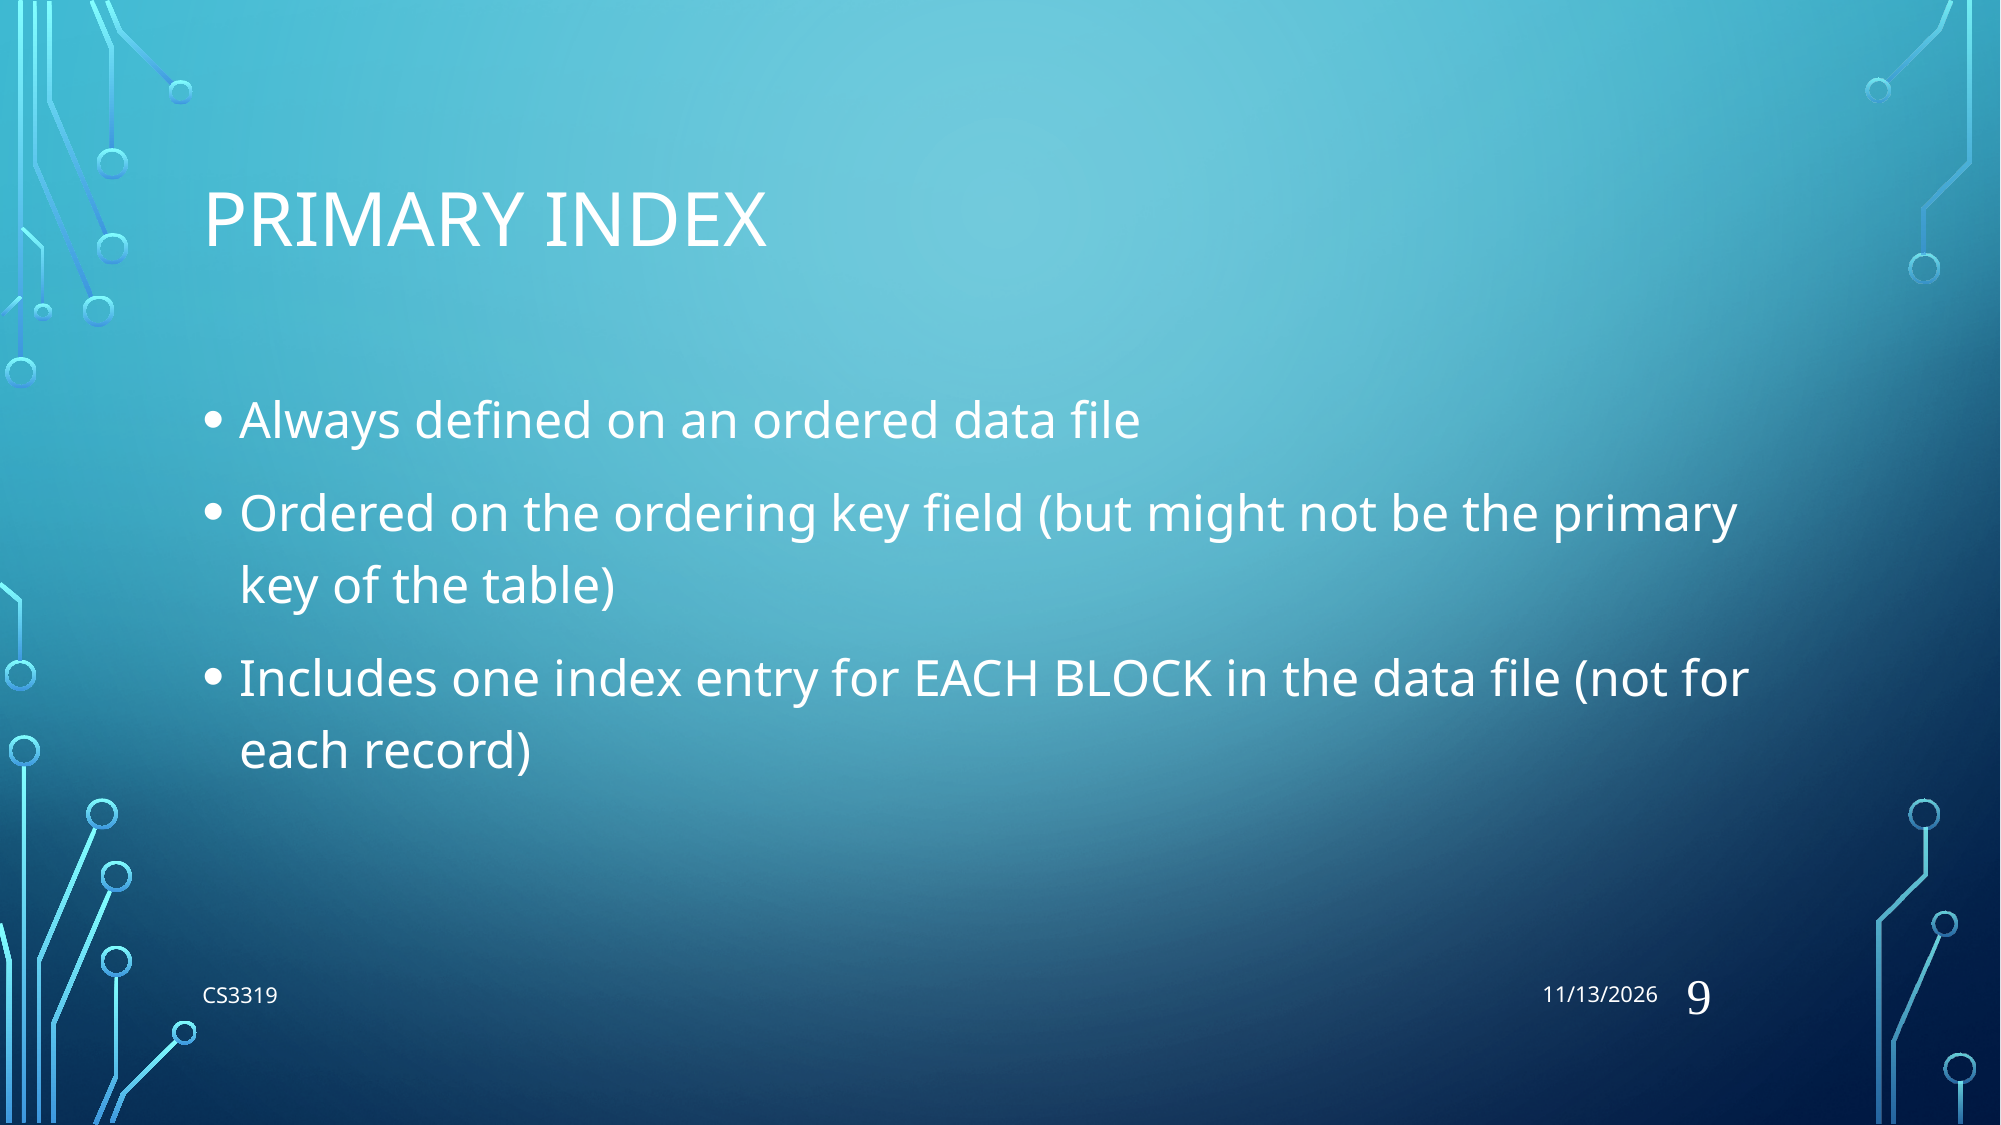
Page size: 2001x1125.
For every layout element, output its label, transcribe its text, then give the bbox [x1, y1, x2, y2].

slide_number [1223, 965, 1596, 1025]
slide_number 9 [1596, 965, 1813, 1025]
list Always defined on an ordered data file Ordered on the ordering key field (but might not be the primary key of the table) Includes one index entry for EACH BLOCK in the data file (not for each record) [187, 369, 1813, 950]
footer CS3319 [187, 965, 1211, 1025]
title Primary Index [187, 101, 1813, 344]
